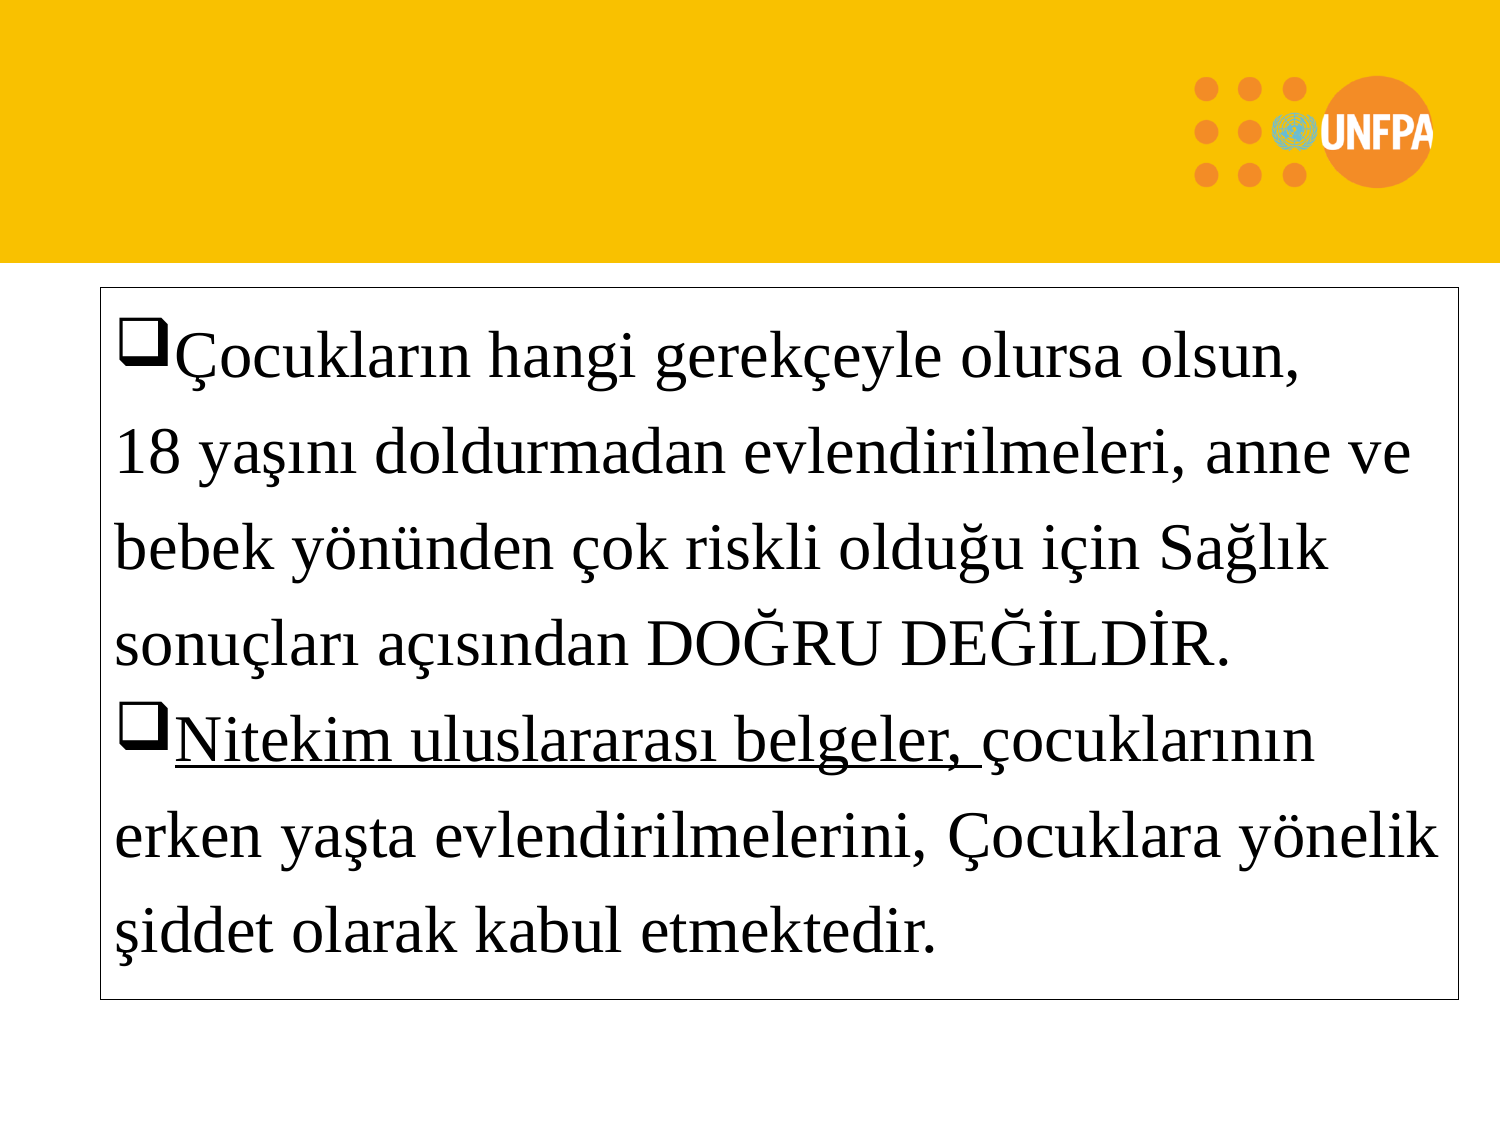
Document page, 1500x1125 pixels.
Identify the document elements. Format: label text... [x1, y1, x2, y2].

list Çocukların hangi gerekçeyle olursa olsun, 18 yaşını doldurmadan evlendirilmeleri, anne ve bebek yönünden çok riskli olduğu için Sağlık sonuçları açısından DOĞRU DEĞİLDİR. Nitekim uluslararası belgeler, çocuklarının erken yaşta evlendirilmelerini, Çocuklara yönelik şiddet olarak kabul etmektedir. [100, 287, 1459, 1000]
picture [0, 0, 1500, 263]
